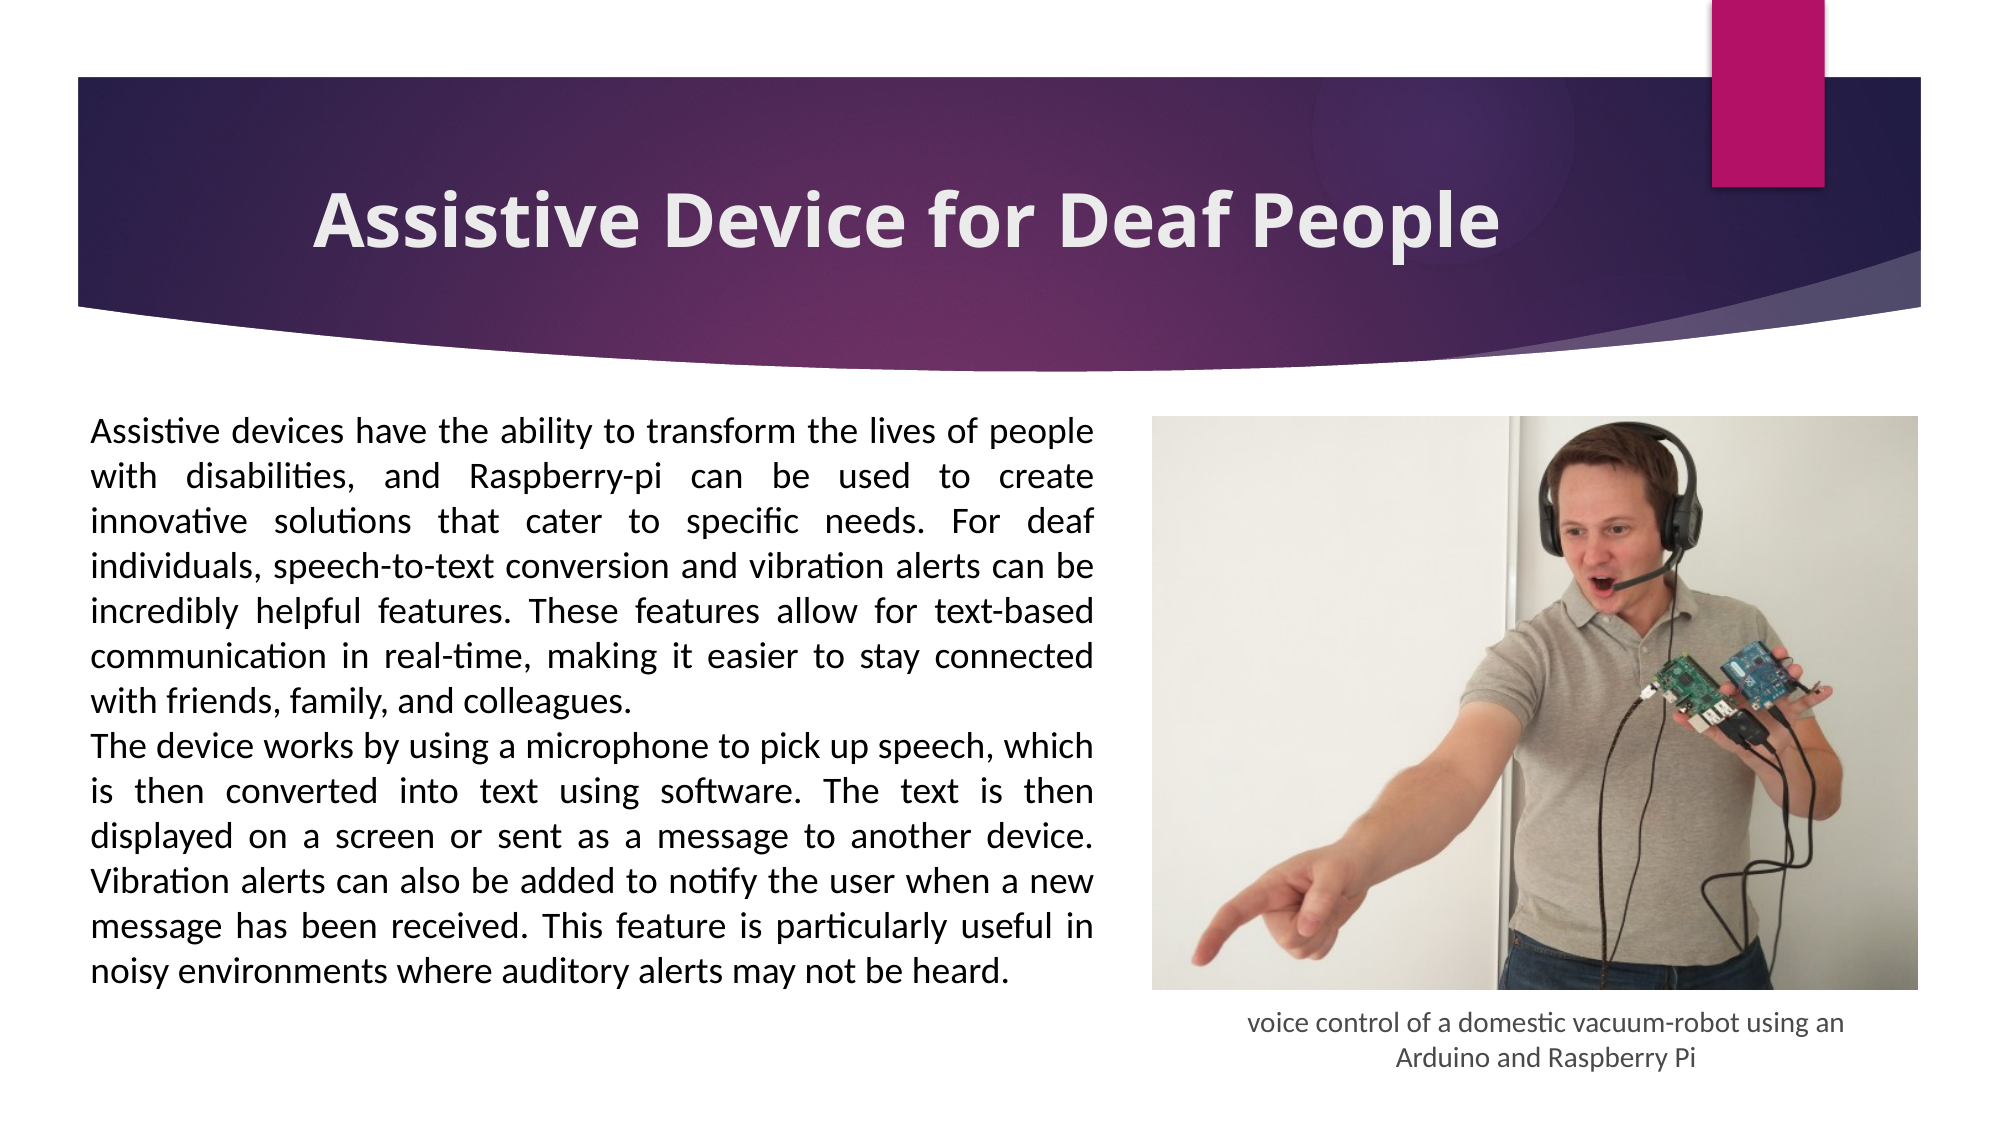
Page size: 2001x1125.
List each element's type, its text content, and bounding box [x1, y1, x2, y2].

text_box voice control of a domestic vacuum-robot using an Arduino and Raspberry Pi [1194, 997, 1899, 1081]
text_box Assistive devices have the ability to transform the lives of people with disabilities, and Raspberry-pi can be used to create innovative solutions that cater to specific needs. For deaf individuals, speech-to-text conversion and vibration alerts can be incredibly helpful features. These features allow for text-based communication in real-time, making it easier to stay connected with friends, family, and colleagues. The device works by using a microphone to pick up speech, which is then converted into text using software. The text is then displayed on a screen or sent as a message to another device. Vibration alerts can also be added to notify the user when a new message has been received. This feature is particularly useful in noisy environments where auditory alerts may not be heard. [75, 398, 1111, 999]
title Assistive Device for Deaf People [189, 159, 1627, 276]
picture [1152, 415, 1918, 990]
